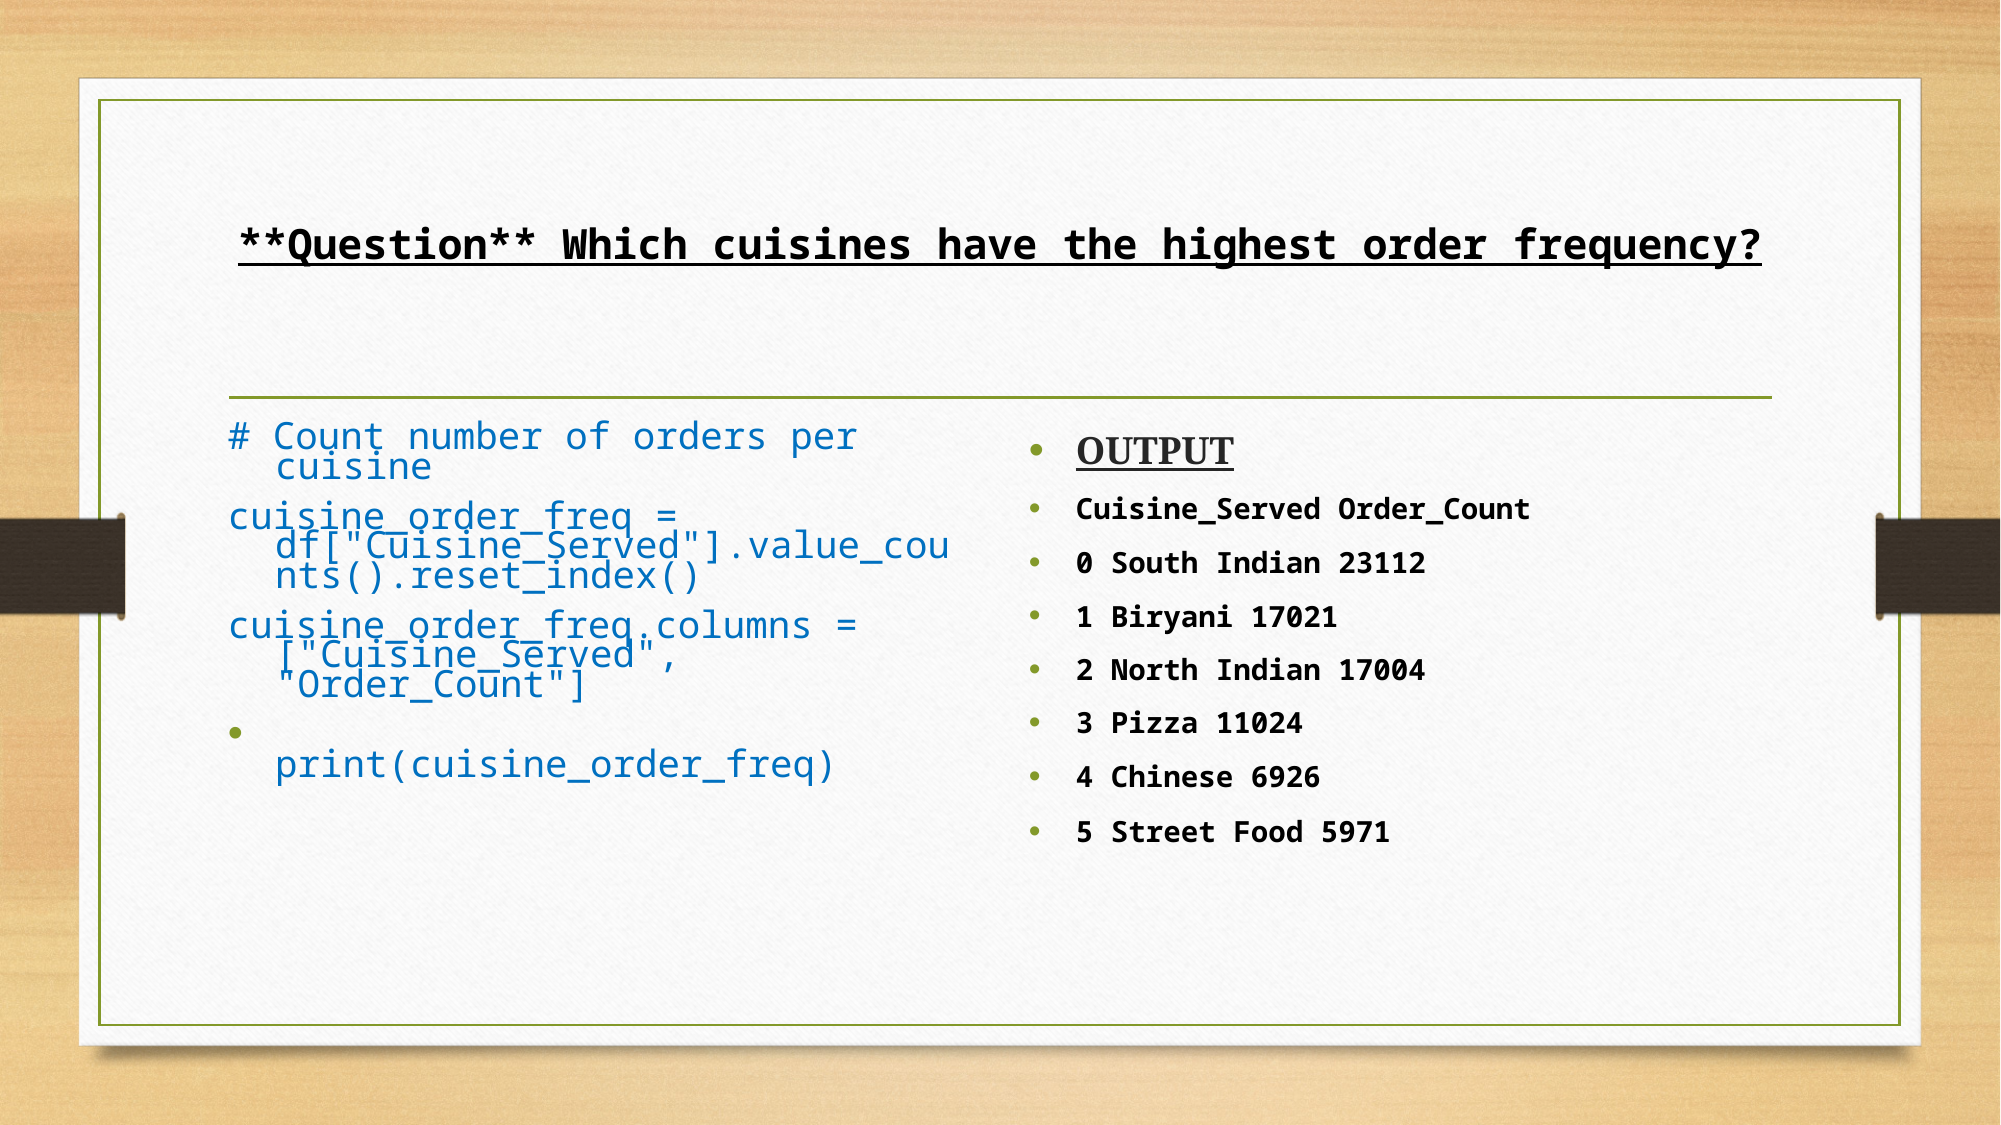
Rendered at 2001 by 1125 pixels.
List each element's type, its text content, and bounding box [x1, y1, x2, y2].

picture [0, 0, 2001, 1125]
list OUTPUT Cuisine_Served Order_Count 0 South Indian 23112 1 Biryani 17021 2 North Indian 17004 3 Pizza 11024 4 Chinese 6926 5 Street Food 5971 [1013, 420, 1788, 963]
title **Question** Which cuisines have the highest order frequency? [212, 161, 1788, 375]
list # Count number of orders per cuisine cuisine_order_freq = df["Cuisine_Served"].value_counts().reset_index() cuisine_order_freq.columns = ["Cuisine_Served", "Order_Count"] print(cuisine_order_freq) [213, 420, 987, 963]
